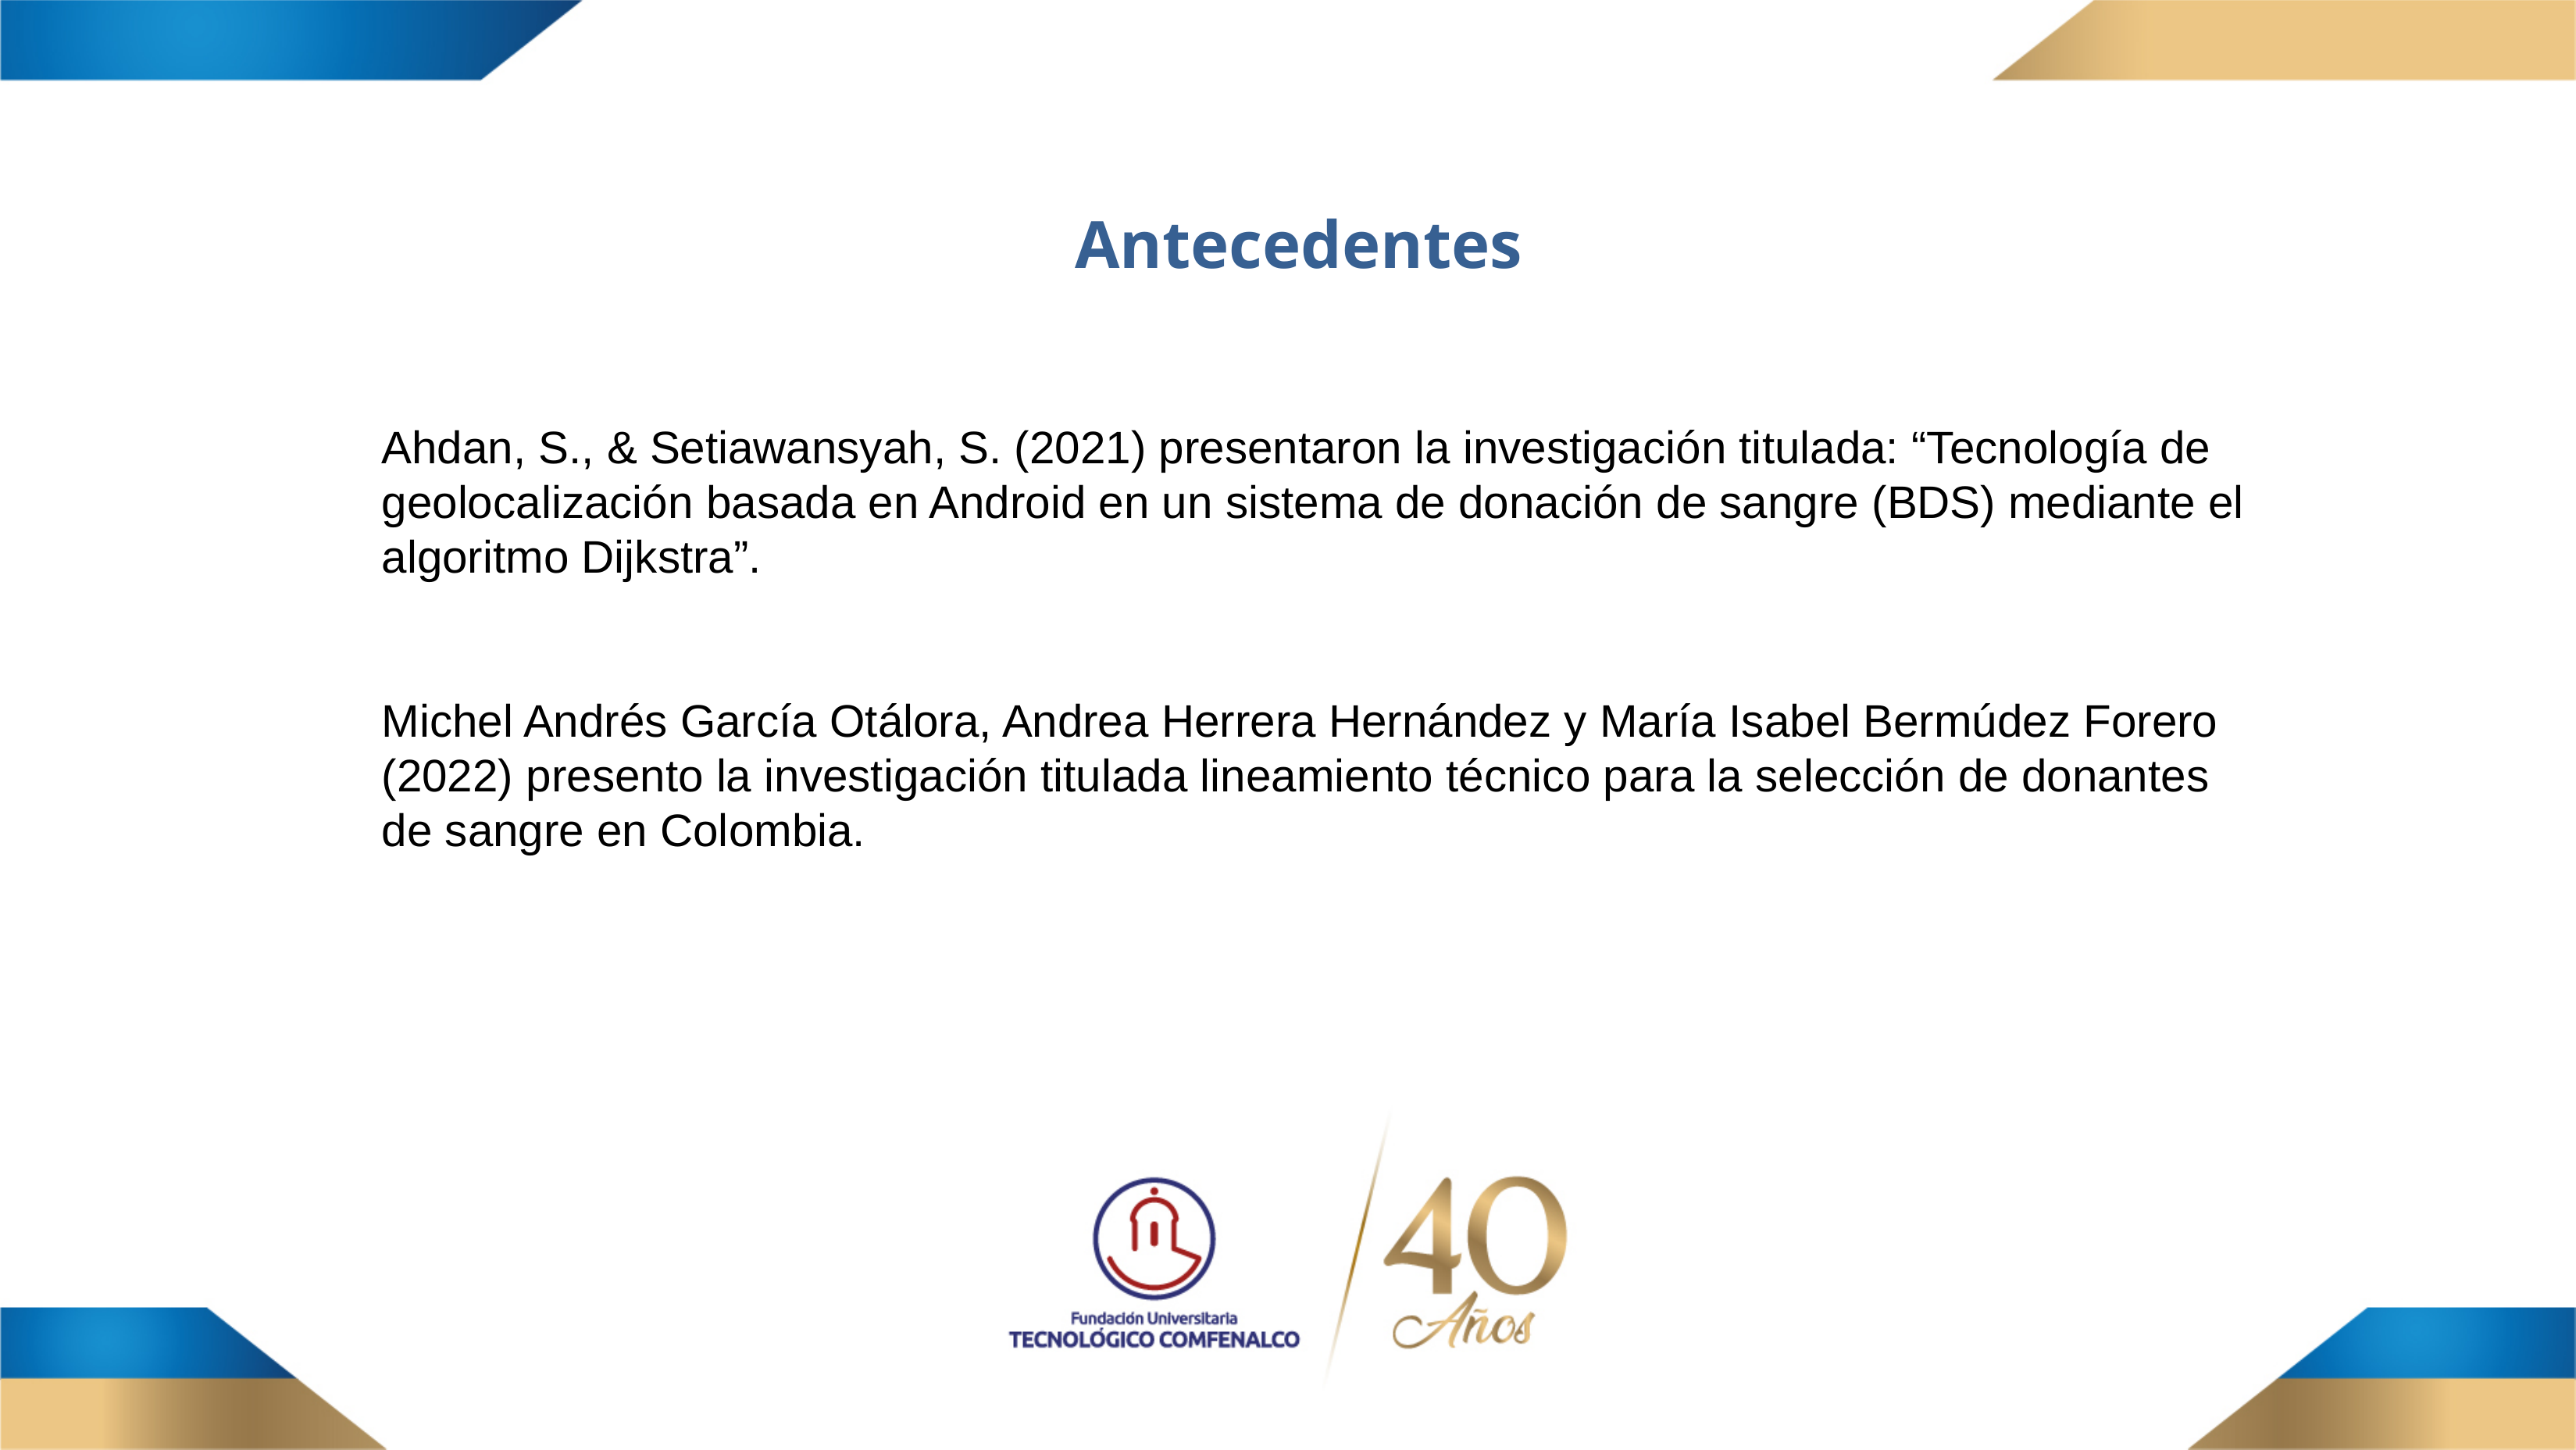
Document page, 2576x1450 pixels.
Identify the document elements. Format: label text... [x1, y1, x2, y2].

text_box Antecedentes [1063, 197, 1932, 306]
picture [0, 0, 2576, 1450]
text_box Ahdan, S., & Setiawansyah, S. (2021) presentaron la investigación titulada: “Tecnología de geolocalización basada en Android en un sistema de donación de sangre (BDS) mediante el algoritmo Dijkstra”. Michel Andrés García Otálora, Andrea Herrera Hernández y María Isabel Bermúdez Forero (2022) presento la investigación titulada lineamiento técnico para la selección de donantes de sangre en Colombia. [369, 412, 2264, 1077]
